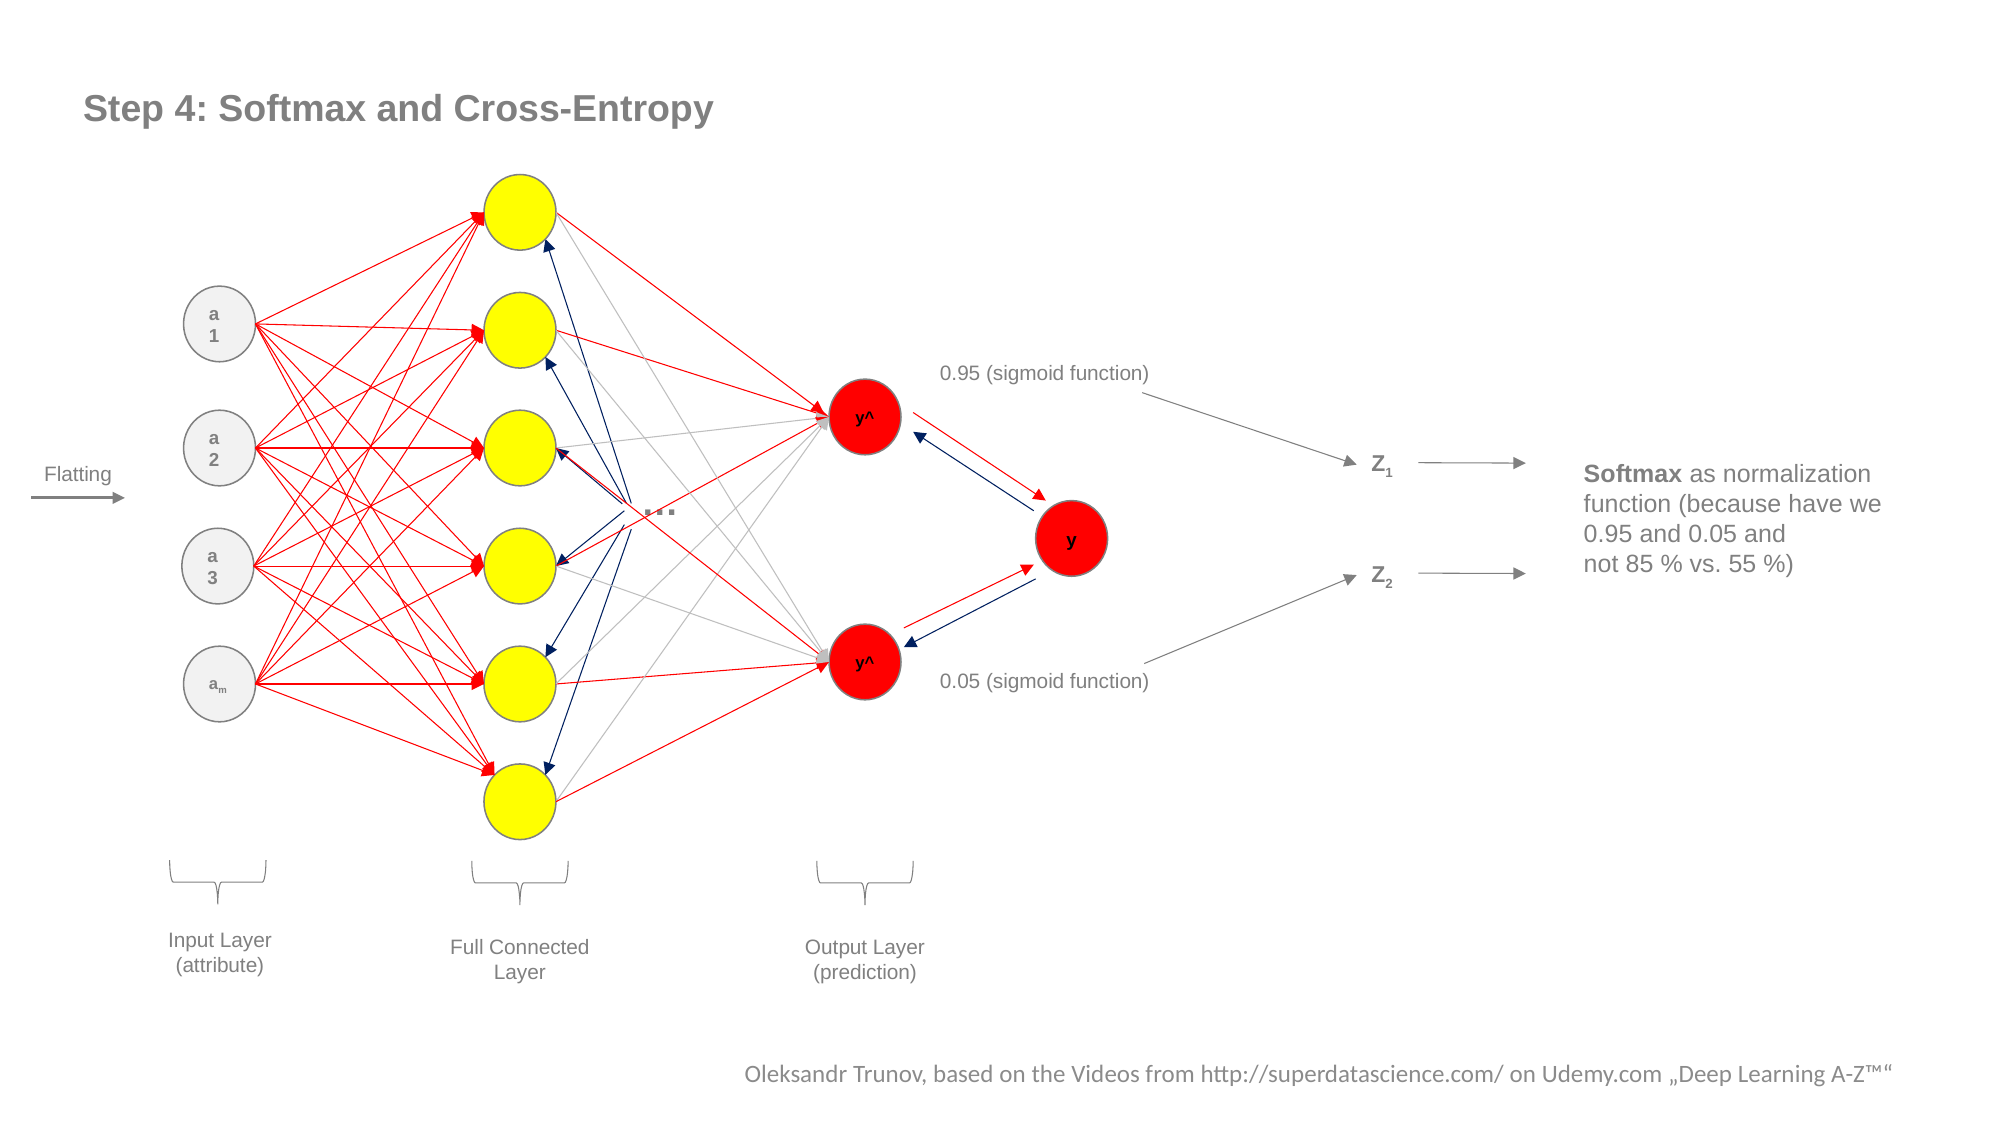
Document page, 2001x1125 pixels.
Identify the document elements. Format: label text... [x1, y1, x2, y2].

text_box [1142, 392, 1357, 464]
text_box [14, 174, 1261, 995]
footer Oleksandr Trunov, based on the Videos from http://superdatascience.com/ on Udemy.com „Deep Learning A-Z™“ [662, 1042, 1978, 1103]
text_box Step 4: Softmax and Cross-Entropy [68, 76, 997, 136]
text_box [1144, 573, 1357, 664]
text_box Softmax as normalization function (because have we 0.95 and 0.05 and not 85 % vs. 55 %) [1569, 449, 1904, 585]
text_box Z2 [1356, 552, 1468, 599]
text_box Z1 [1356, 441, 1468, 488]
